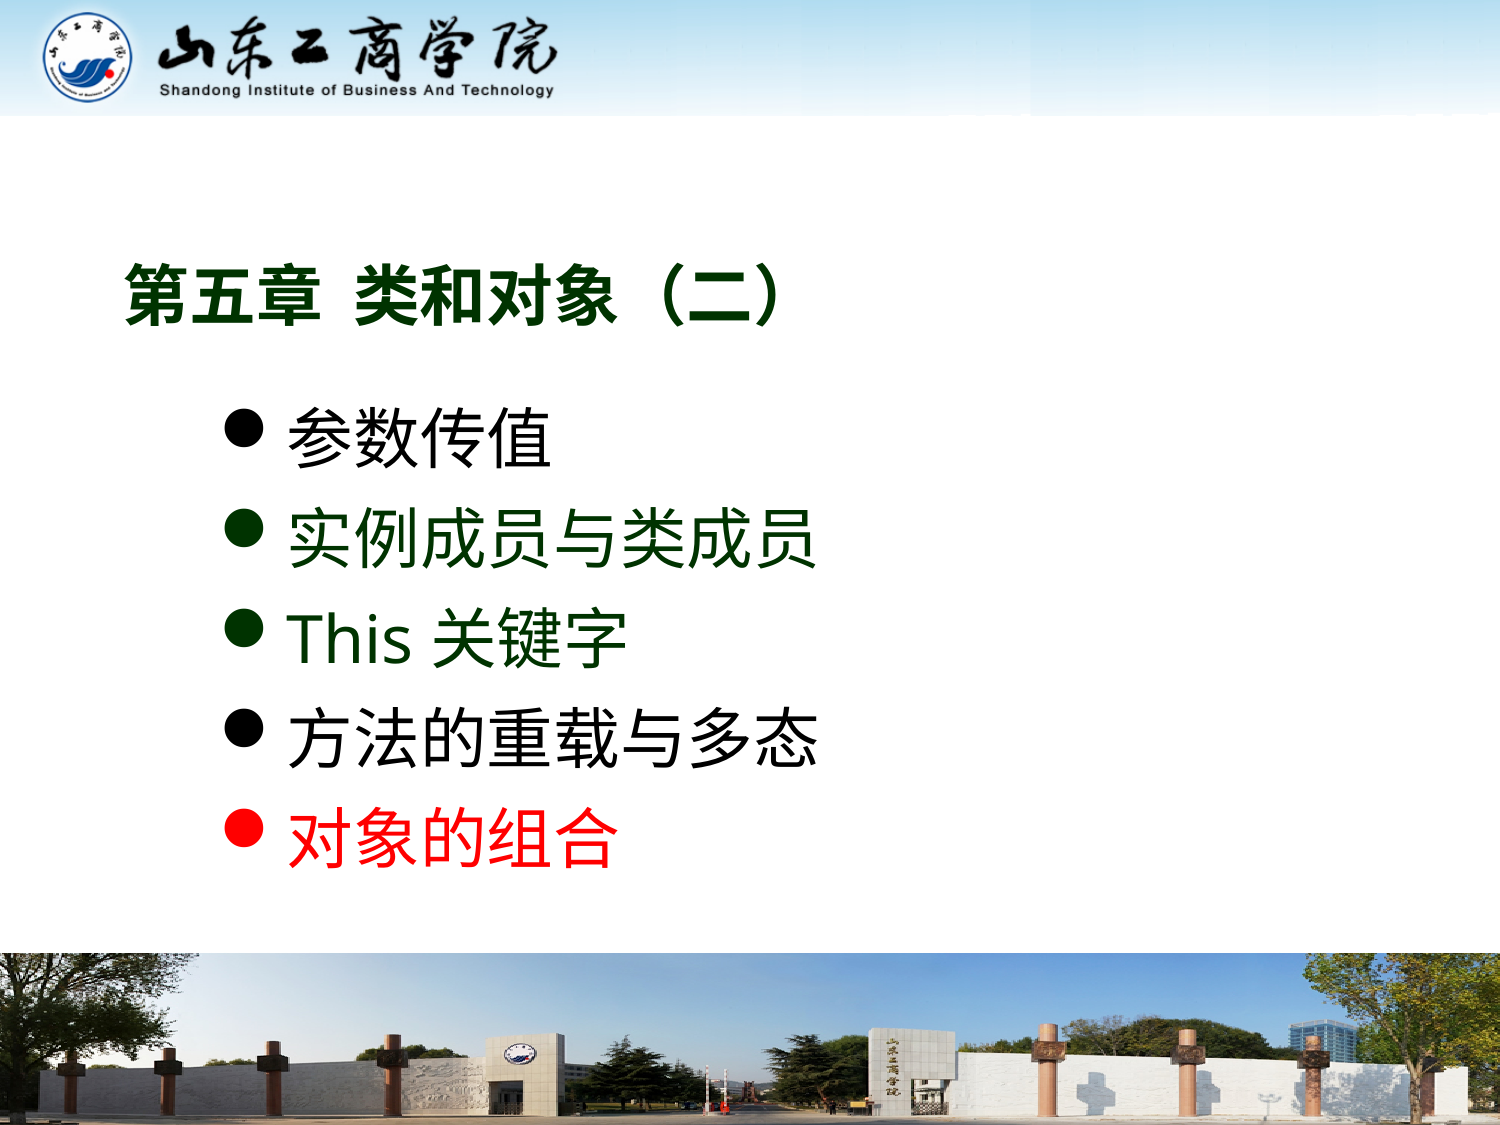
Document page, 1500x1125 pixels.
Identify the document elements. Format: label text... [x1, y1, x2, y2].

picture [0, 0, 1500, 116]
text_box 参数传值 实例成员与类成员 This关键字 方法的重载与多态 对象的组合 [205, 369, 1301, 885]
picture [0, 952, 1500, 1125]
text_box 第五章 类和对象（二） [107, 246, 1215, 342]
